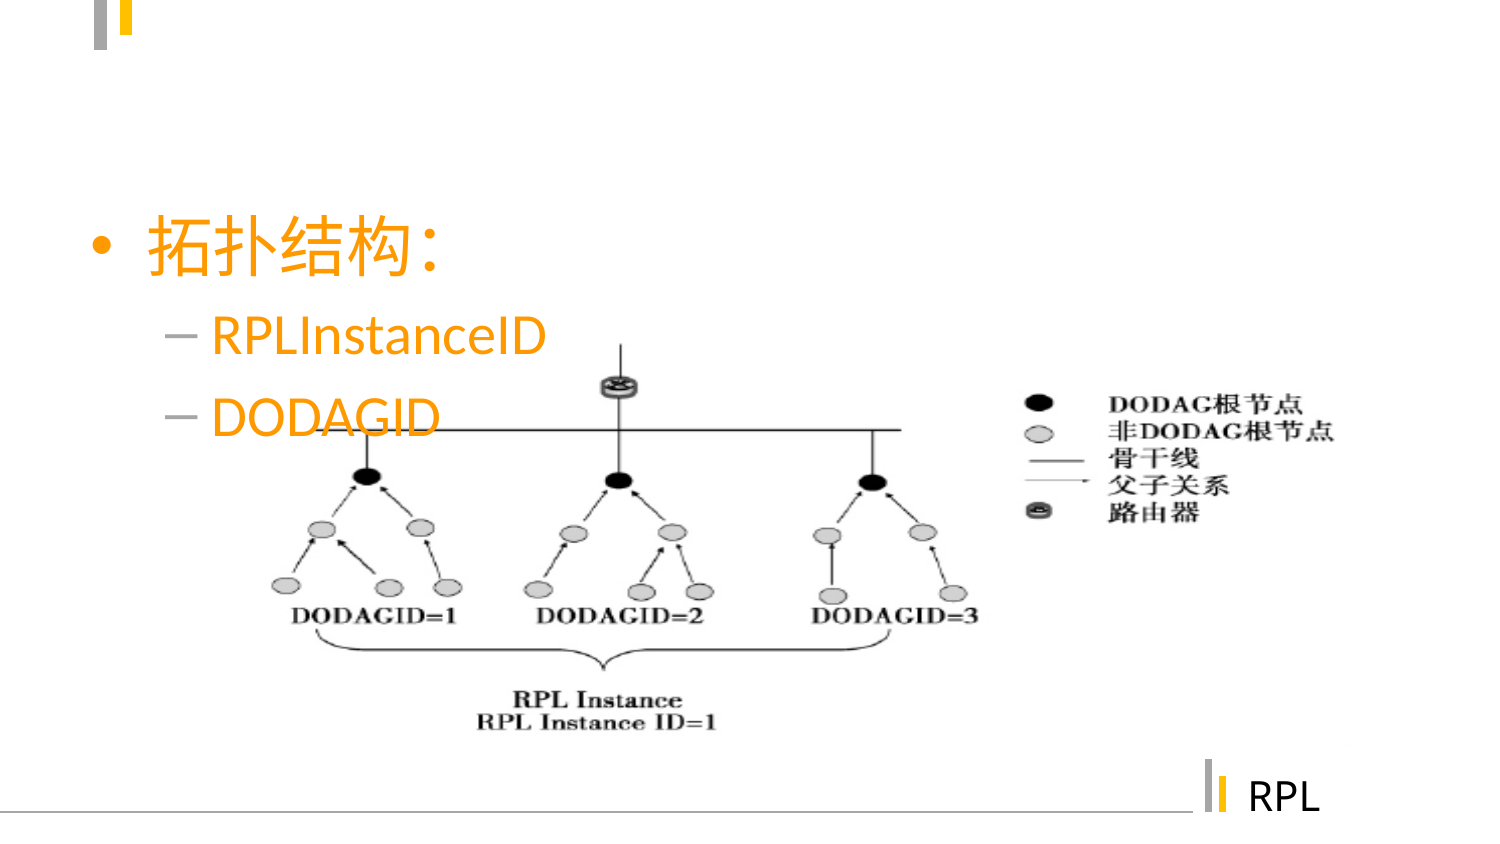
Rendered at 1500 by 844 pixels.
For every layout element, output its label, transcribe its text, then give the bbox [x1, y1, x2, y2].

picture [135, 315, 1377, 754]
list 拓扑结构： RPLInstanceID DODAGID [75, 196, 1425, 754]
